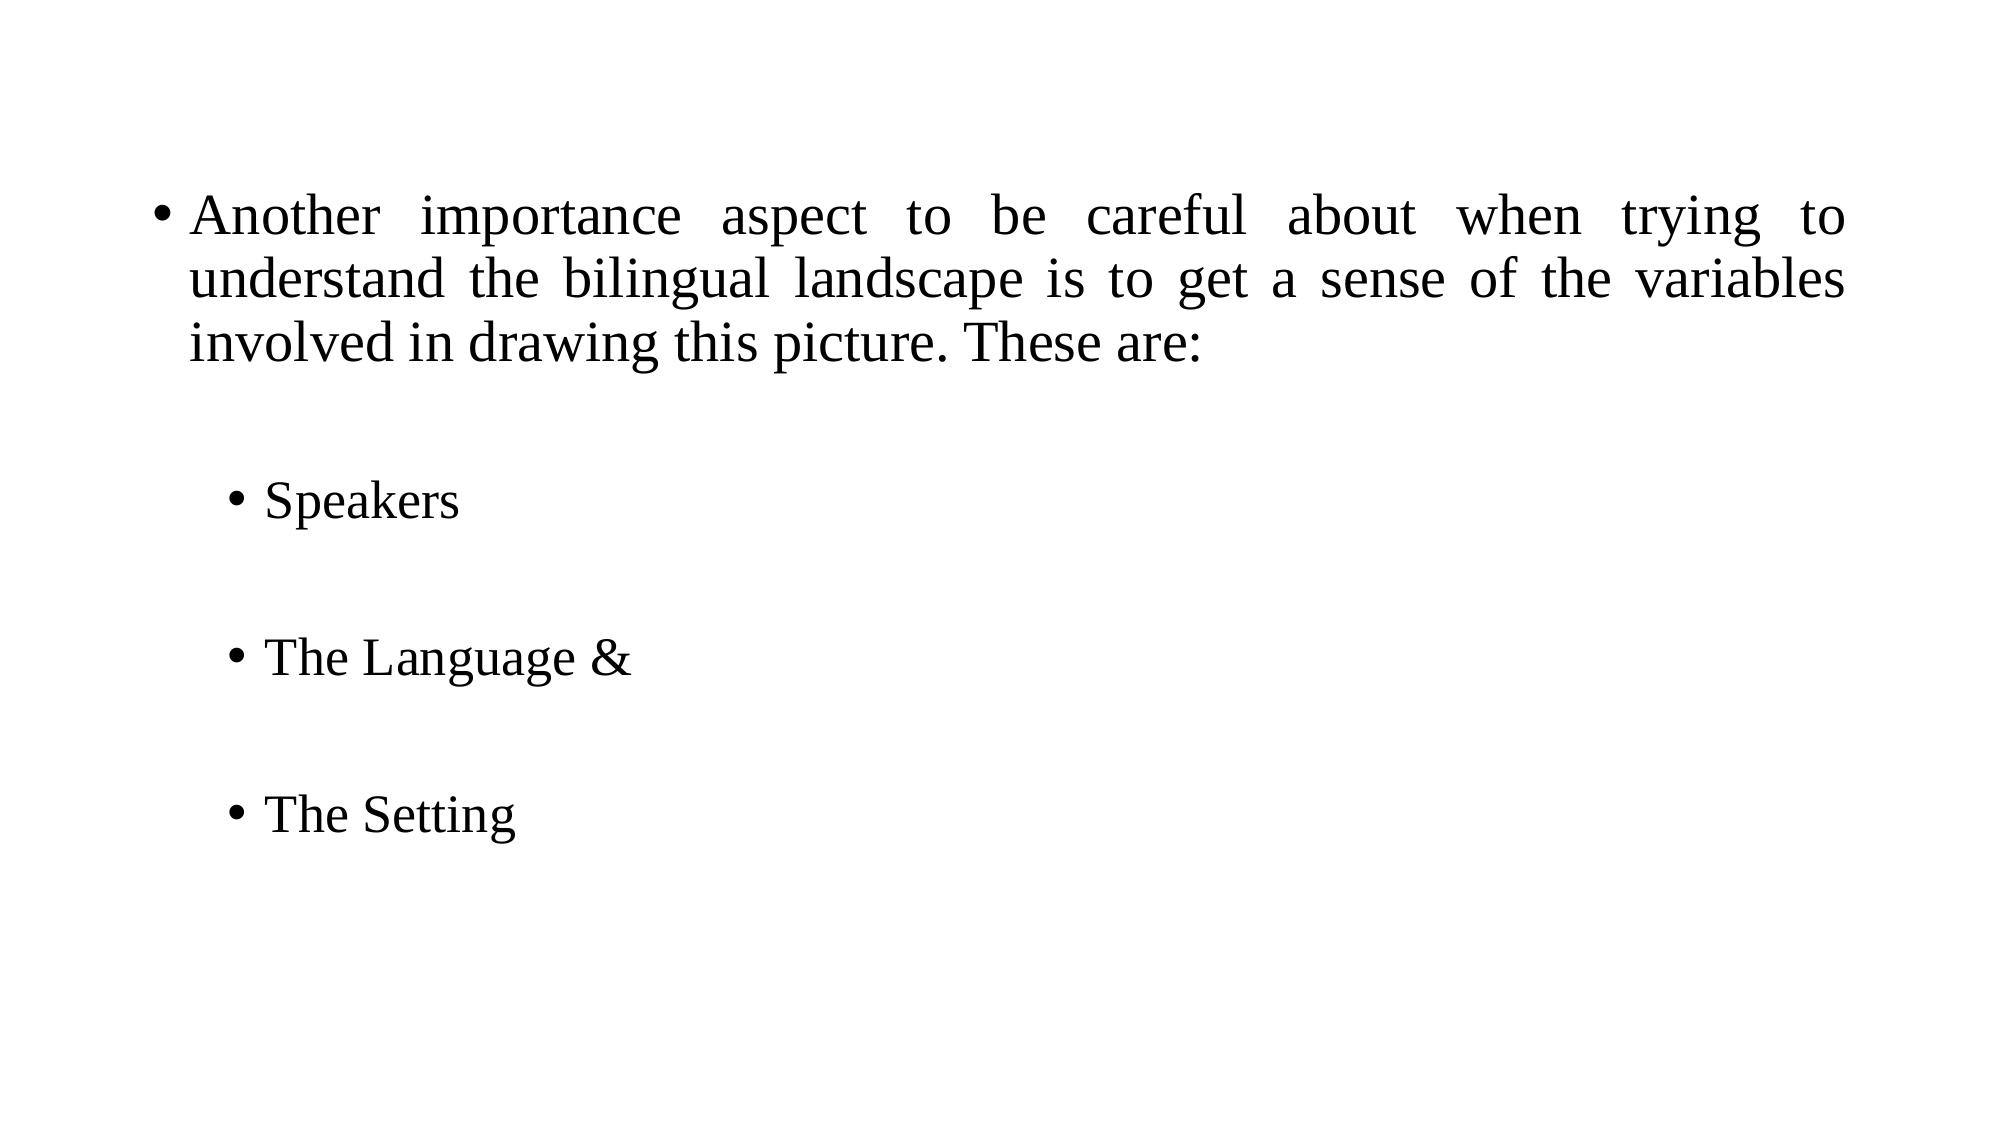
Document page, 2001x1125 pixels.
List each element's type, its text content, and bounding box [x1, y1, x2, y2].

list Another importance aspect to be careful about when trying to understand the bilingual landscape is to get a sense of the variables involved in drawing this picture. These are: Speakers The Language & The Setting [137, 86, 1863, 1014]
